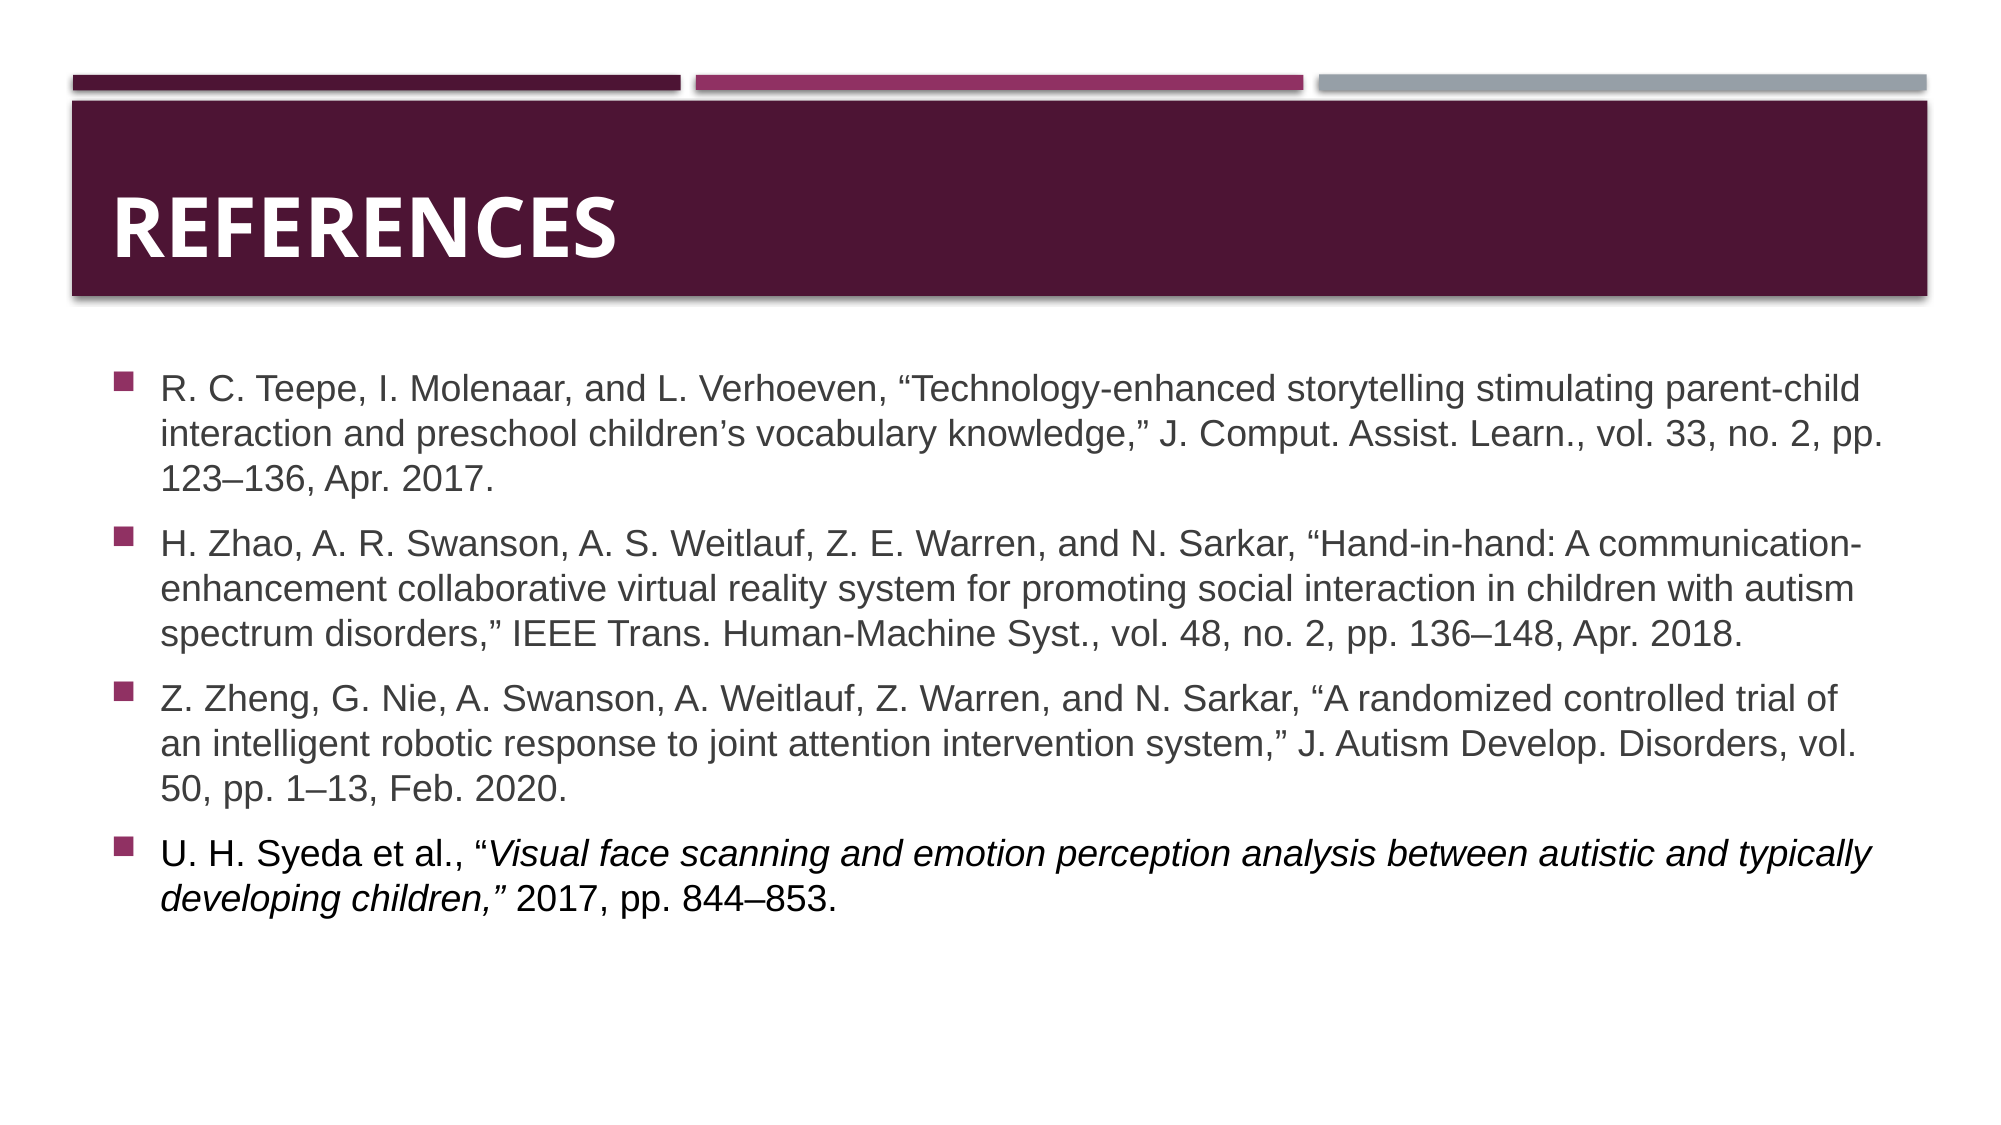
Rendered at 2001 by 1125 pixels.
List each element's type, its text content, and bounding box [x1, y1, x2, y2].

list R. C. Teepe, I. Molenaar, and L. Verhoeven, “Technology-enhanced storytelling stimulating parent-child interaction and preschool children’s vocabulary knowledge,” J. Comput. Assist. Learn., vol. 33, no. 2, pp. 123–136, Apr. 2017. H. Zhao, A. R. Swanson, A. S. Weitlauf, Z. E. Warren, and N. Sarkar, “Hand-in-hand: A communication-enhancement collaborative virtual reality system for promoting social interaction in children with autism spectrum disorders,” IEEE Trans. Human-Machine Syst., vol. 48, no. 2, pp. 136–148, Apr. 2018. Z. Zheng, G. Nie, A. Swanson, A. Weitlauf, Z. Warren, and N. Sarkar, “A randomized controlled trial of an intelligent robotic response to joint attention intervention system,” J. Autism Develop. Disorders, vol. 50, pp. 1–13, Feb. 2020. U. H. Syeda et al., “Visual face scanning and emotion perception analysis between autistic and typically developing children,” 2017, pp. 844–853. [95, 357, 1905, 1055]
title REFERENCES [95, 115, 1905, 282]
